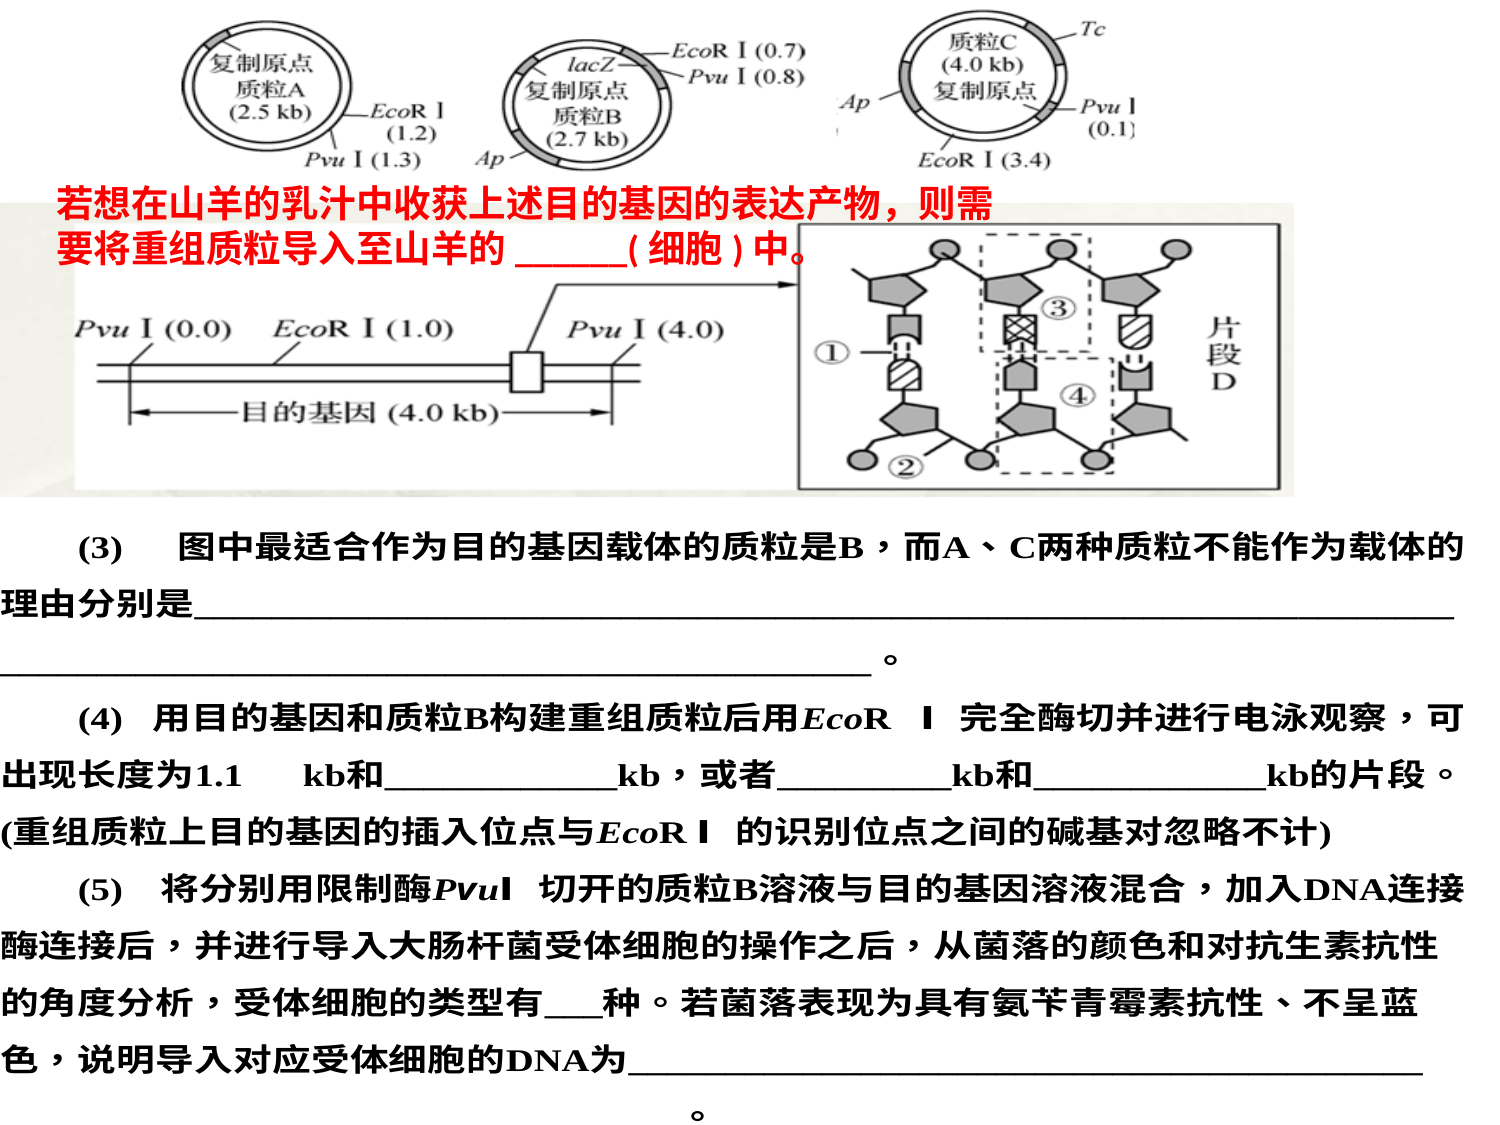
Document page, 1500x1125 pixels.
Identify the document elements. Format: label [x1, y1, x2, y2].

text_box [0, 526, 1465, 1125]
picture [0, 0, 1294, 505]
